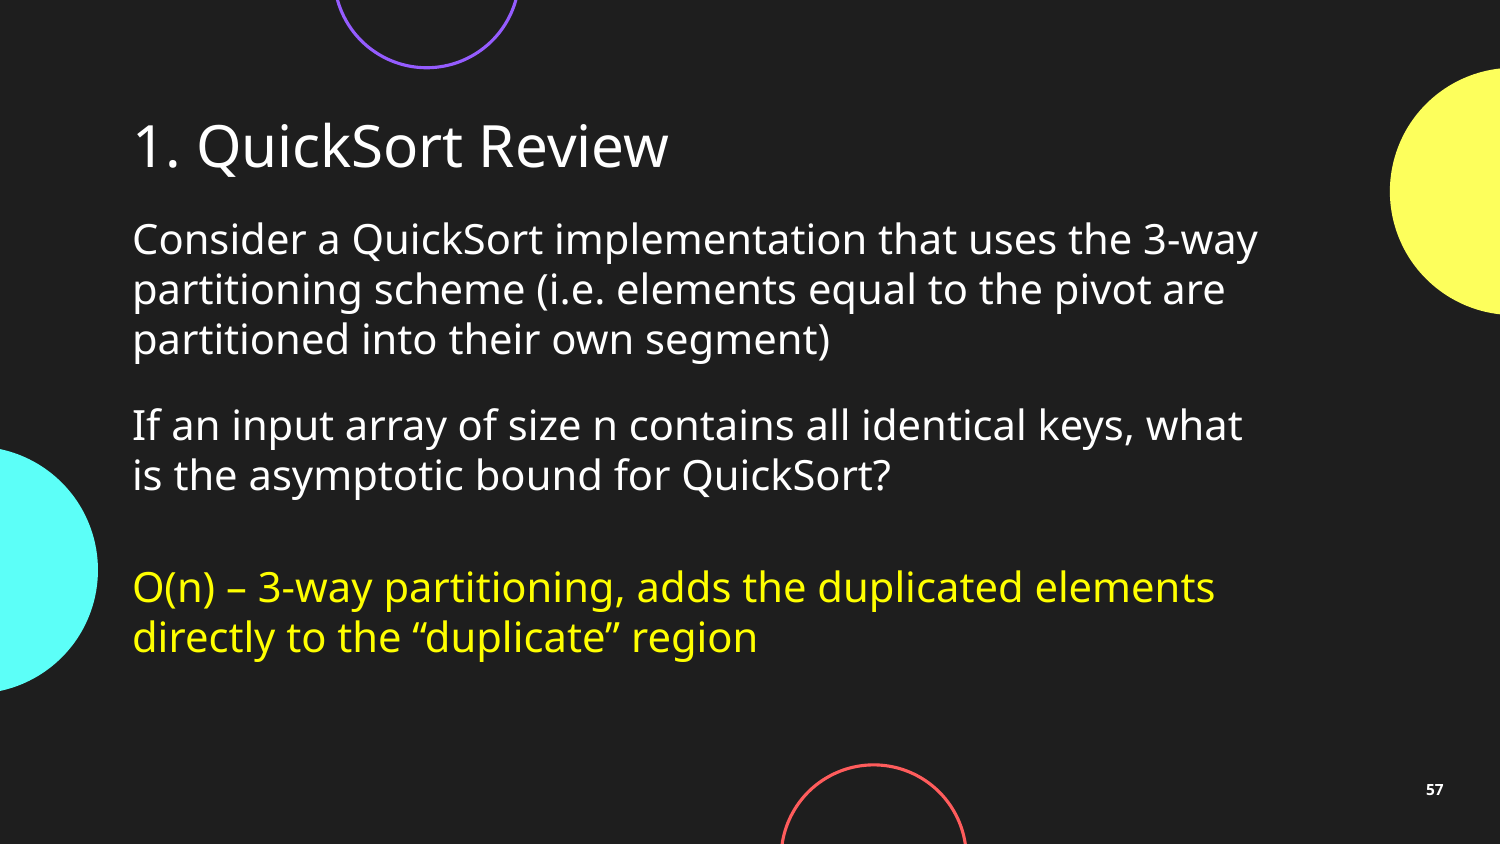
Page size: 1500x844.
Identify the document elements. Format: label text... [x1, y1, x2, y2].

text_box If an input array of size n contains all identical keys, what is the asymptotic bound for QuickSort? [117, 383, 1283, 460]
slide_number 57 [1389, 764, 1480, 816]
text_box Consider a QuickSort implementation that uses the 3-way partitioning scheme (i.e. elements equal to the pivot are partitioned into their own segment) [117, 197, 1283, 274]
text_box O(n) – 3-way partitioning, adds the duplicated elements directly to the “duplicate” region [117, 545, 1283, 622]
title 1. QuickSort Review [117, 106, 1383, 183]
